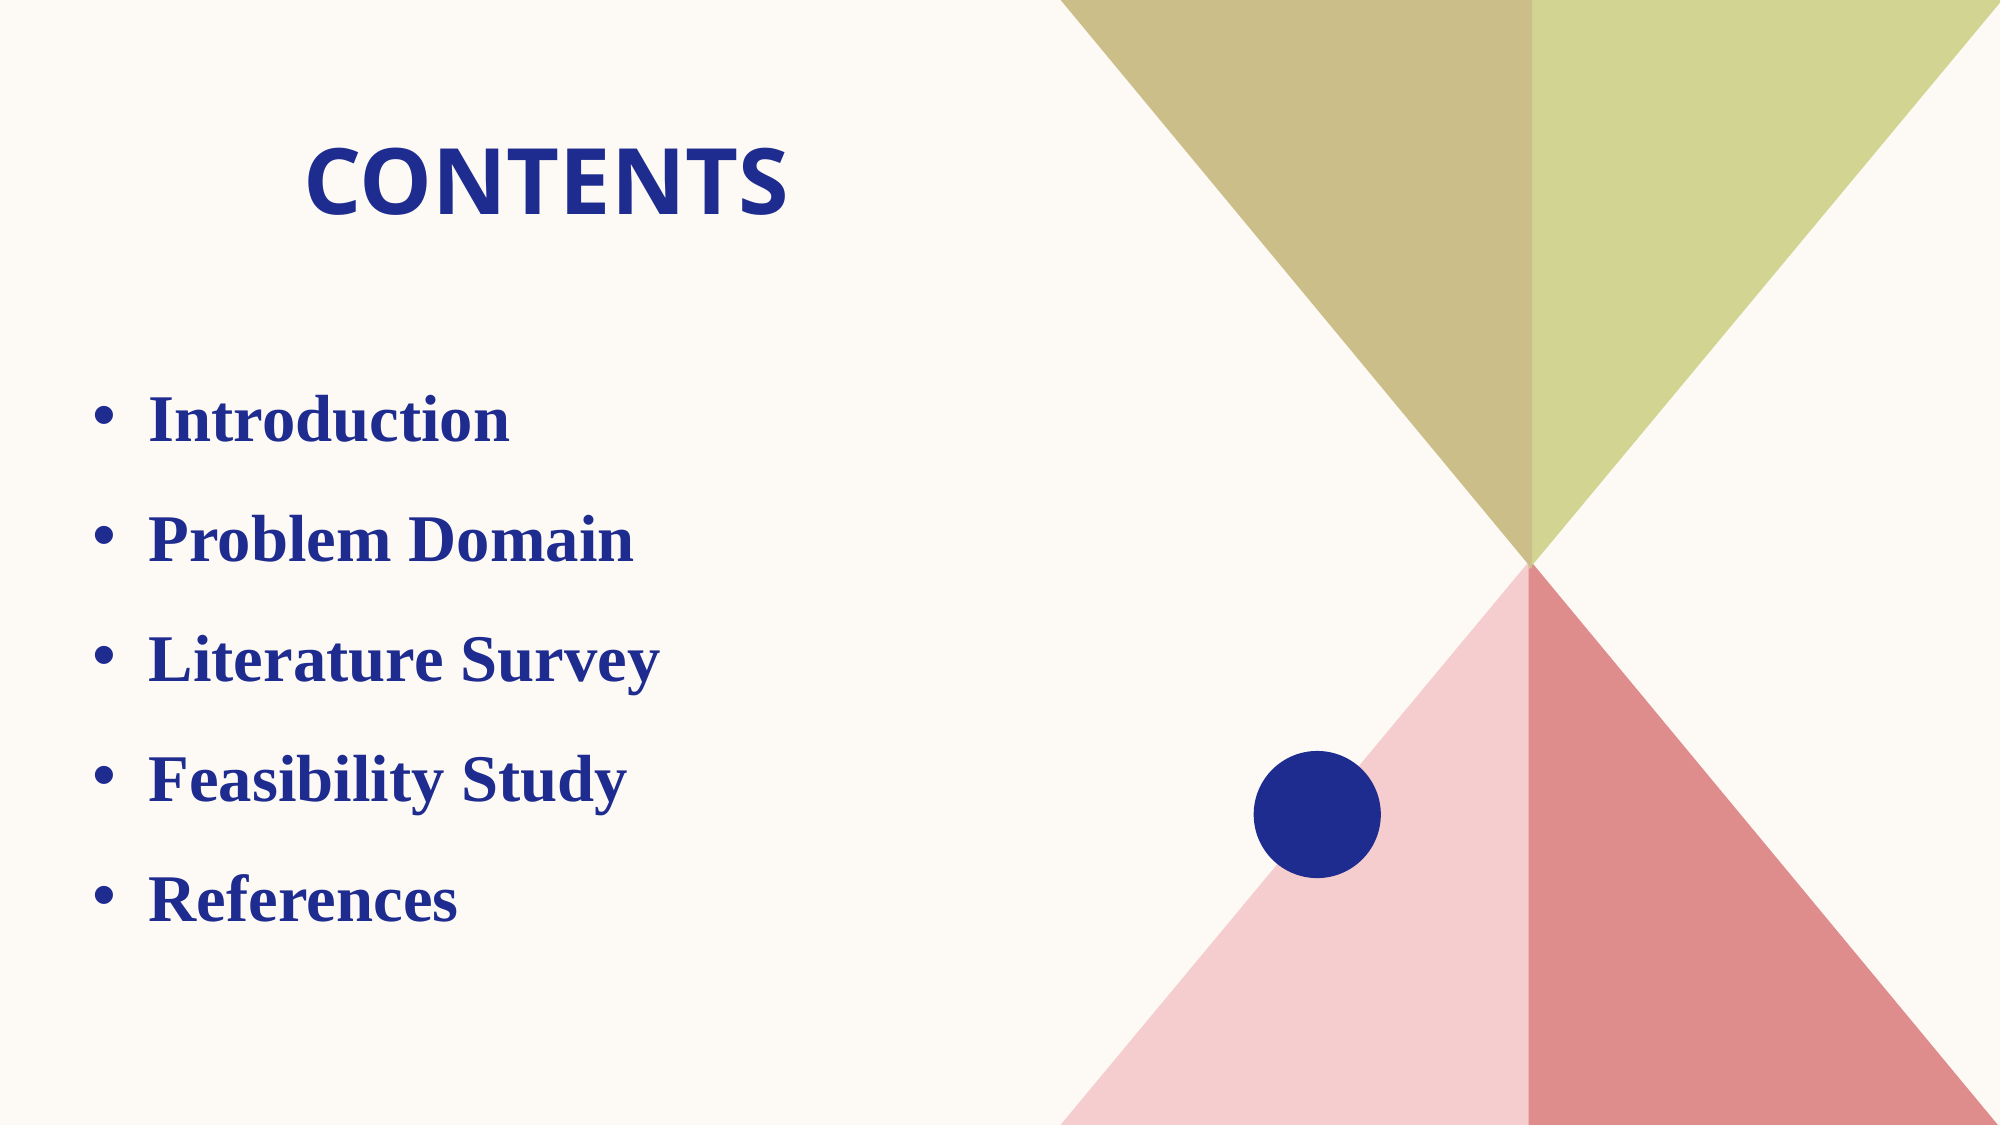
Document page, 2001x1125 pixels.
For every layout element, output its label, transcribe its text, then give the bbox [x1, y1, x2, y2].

list Introduction Problem Domain Literature Survey Feasibility Study References [77, 327, 1012, 922]
title CONTENTS [0, 115, 1093, 242]
